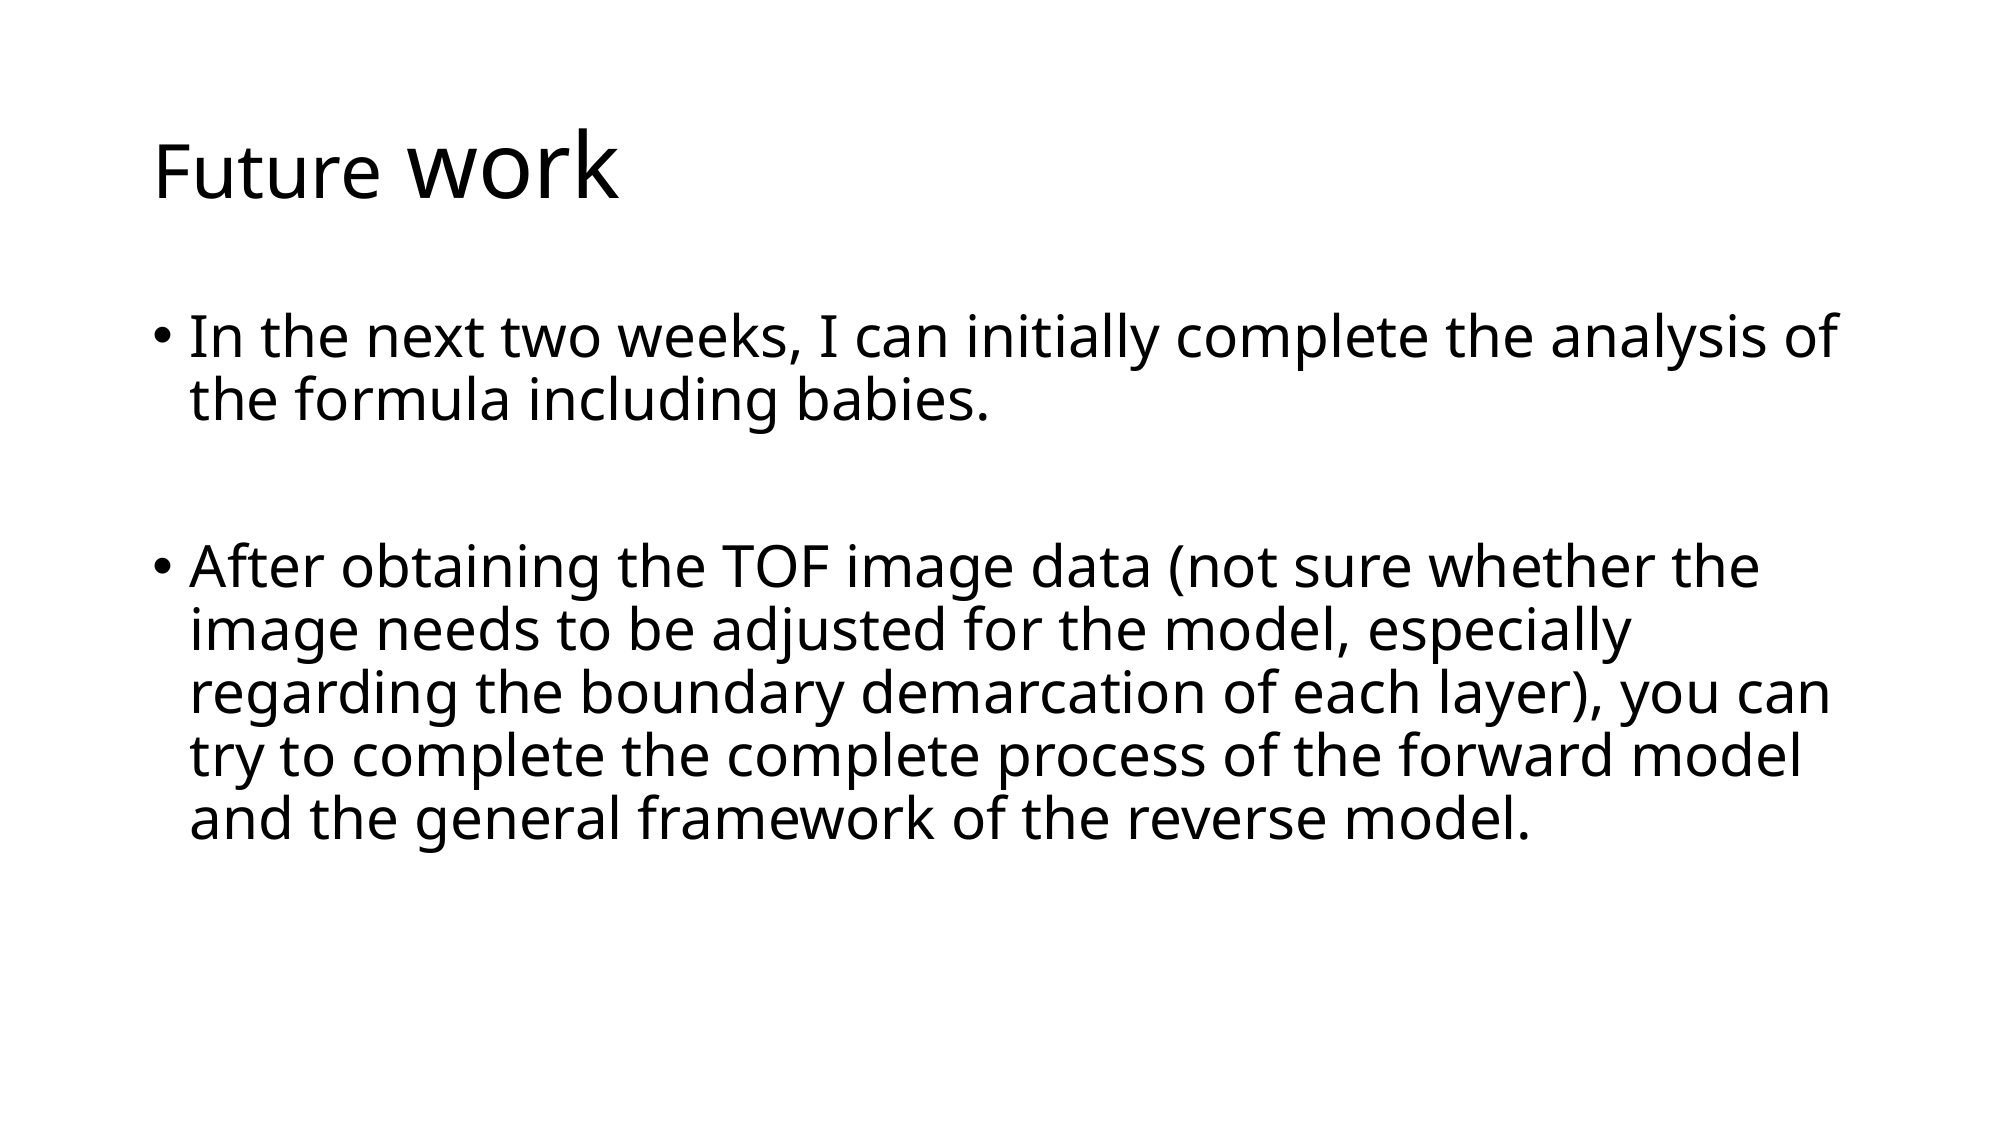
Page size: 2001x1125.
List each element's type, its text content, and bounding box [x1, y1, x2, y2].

list In the next two weeks, I can initially complete the analysis of the formula including babies. After obtaining the TOF image data (not sure whether the image needs to be adjusted for the model, especially regarding the boundary demarcation of each layer), you can try to complete the complete process of the forward model and the general framework of the reverse model. [137, 299, 1863, 1014]
title Future work [137, 59, 1863, 278]
